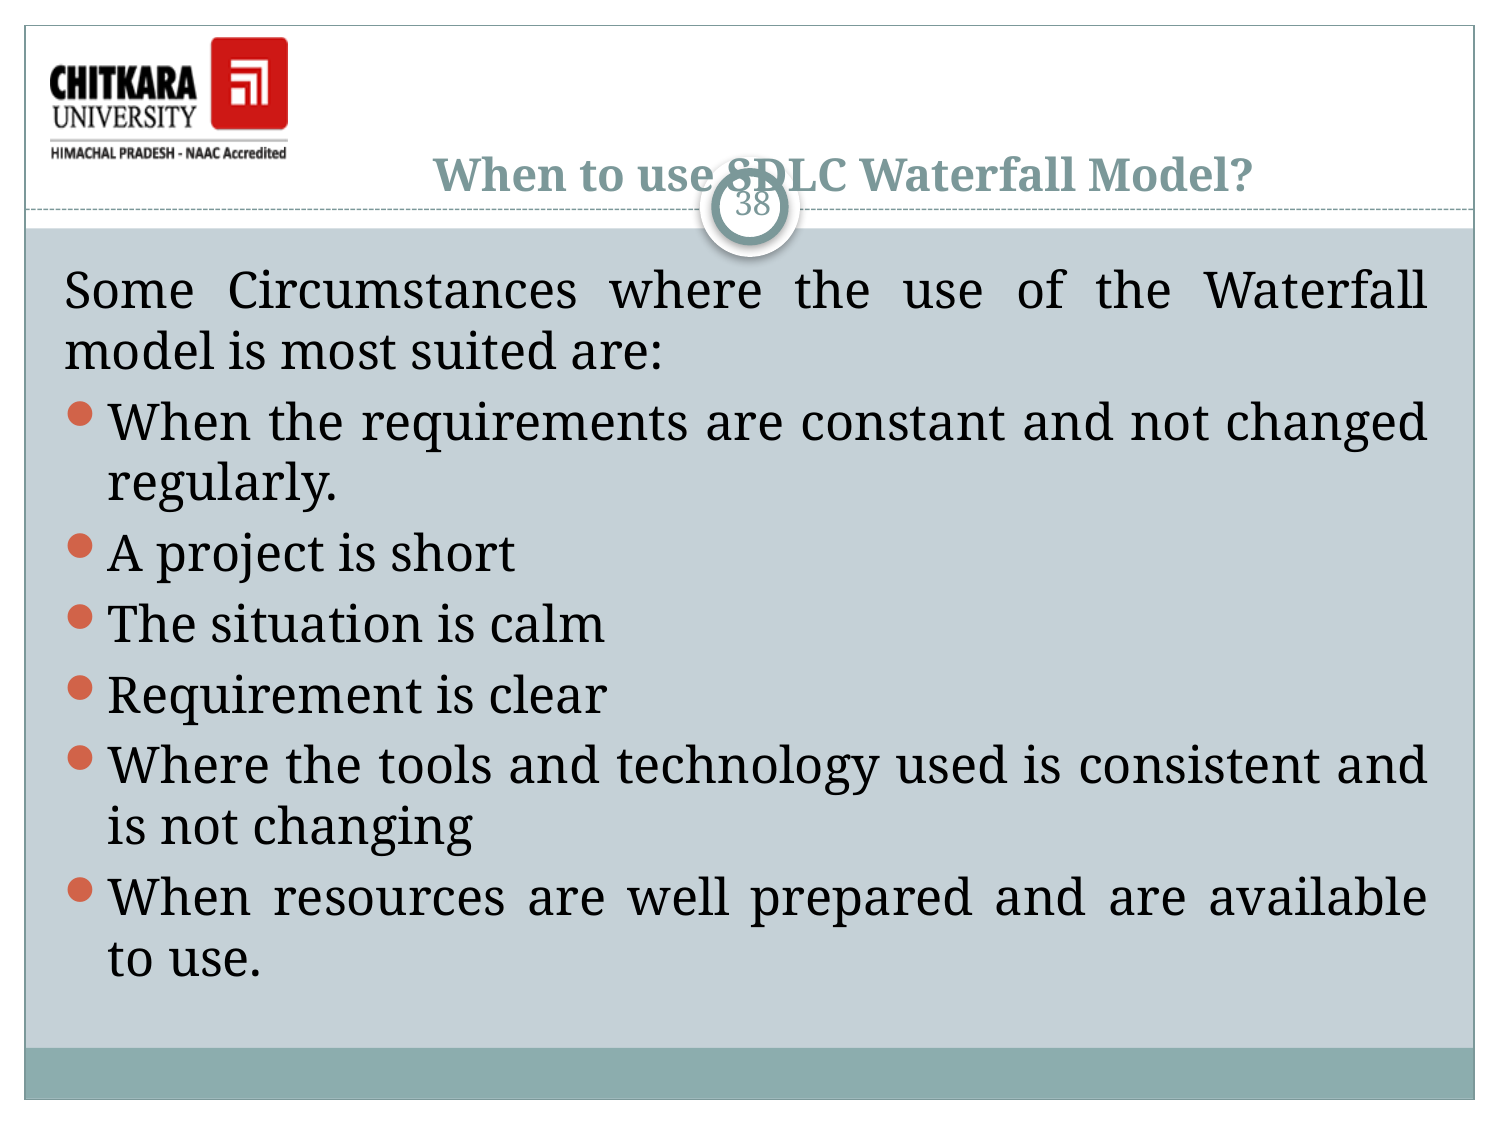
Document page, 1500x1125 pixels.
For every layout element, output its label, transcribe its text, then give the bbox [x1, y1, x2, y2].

slide_number 38 [715, 168, 791, 241]
picture [49, 37, 288, 163]
title When to use SDLC Waterfall Model? [50, 137, 1450, 262]
list Some Circumstances where the use of the Waterfall model is most suited are: When the requirements are constant and not changed regularly. A project is short The situation is calm Requirement is clear Where the tools and technology used is consistent and is not changing When resources are well prepared and are available to use. [49, 250, 1445, 1001]
